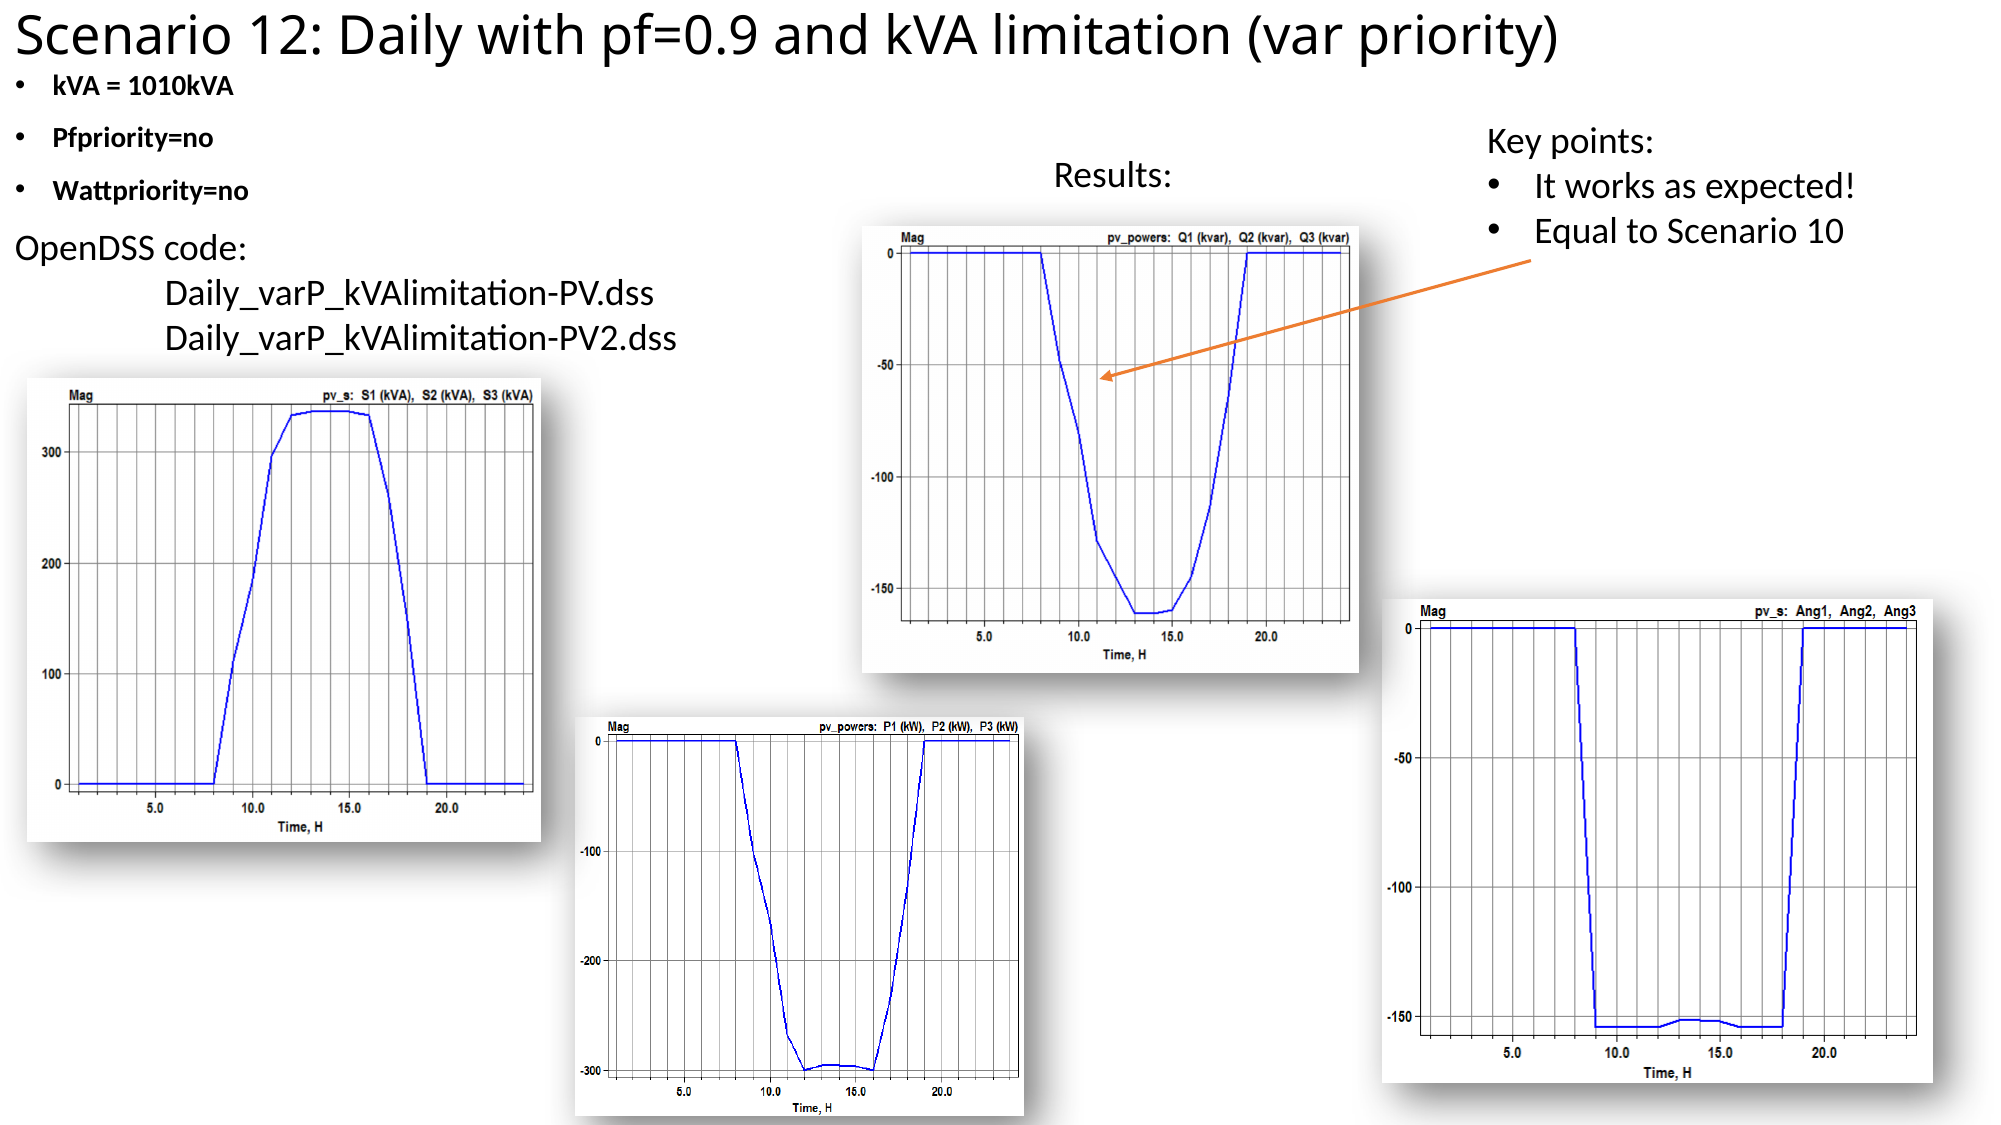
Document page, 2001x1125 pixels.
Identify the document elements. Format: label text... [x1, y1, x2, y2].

title Scenario 12: Daily with pf=0.9 and kVA limitation (var priority) [0, 0, 1725, 75]
list kVA = 1010kVA Pfpriority=no Wattpriority=no [0, 62, 415, 215]
picture [862, 226, 1359, 674]
picture [575, 717, 1024, 1116]
text_box Results: [1038, 142, 1472, 203]
text_box Key points: It works as expected! Equal to Scenario 10 [1472, 109, 1949, 259]
text_box OpenDSS code: Daily_varP_kVAlimitation-PV.dss Daily_varP_kVAlimitation-PV2.dss [0, 215, 877, 365]
picture [1382, 599, 1933, 1083]
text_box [1099, 260, 1531, 379]
picture [27, 378, 541, 842]
